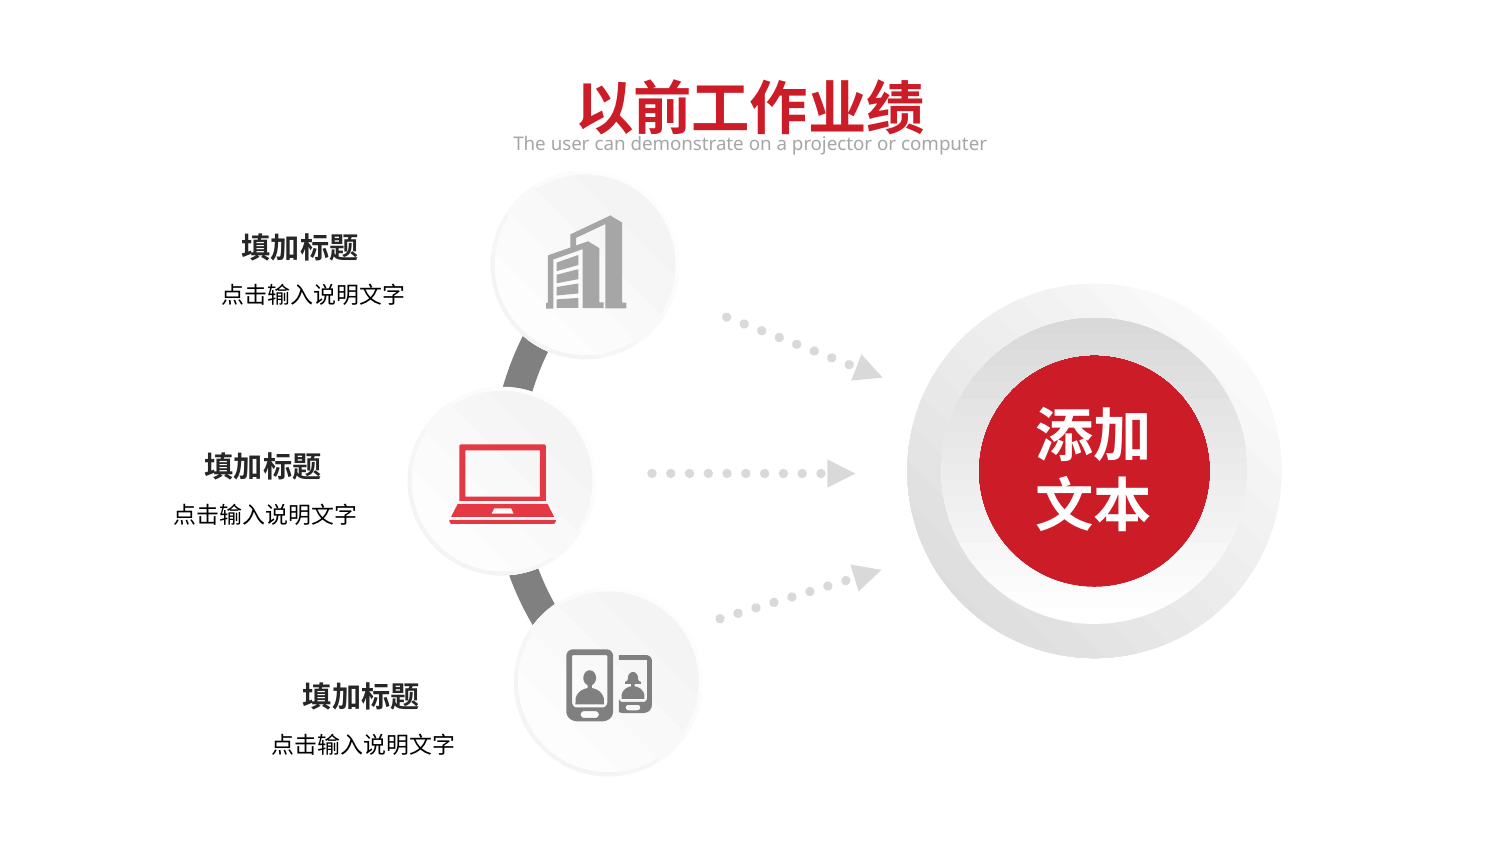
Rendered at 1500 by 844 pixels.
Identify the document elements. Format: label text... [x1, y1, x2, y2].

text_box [490, 170, 680, 360]
text_box 点击输入说明文字 [267, 730, 460, 758]
text_box [867, 567, 882, 580]
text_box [907, 283, 1282, 659]
text_box [503, 368, 541, 385]
text_box 填加标题 [265, 678, 457, 714]
text_box 填加标题 [153, 447, 373, 483]
text_box [868, 367, 883, 379]
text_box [513, 587, 703, 777]
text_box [407, 386, 597, 576]
text_box 点击输入说明文字 [170, 500, 362, 529]
text_box [843, 467, 856, 480]
text_box 点击输入说明文字 [215, 280, 413, 309]
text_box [493, 64, 1007, 163]
text_box 填加标题 [215, 229, 386, 265]
